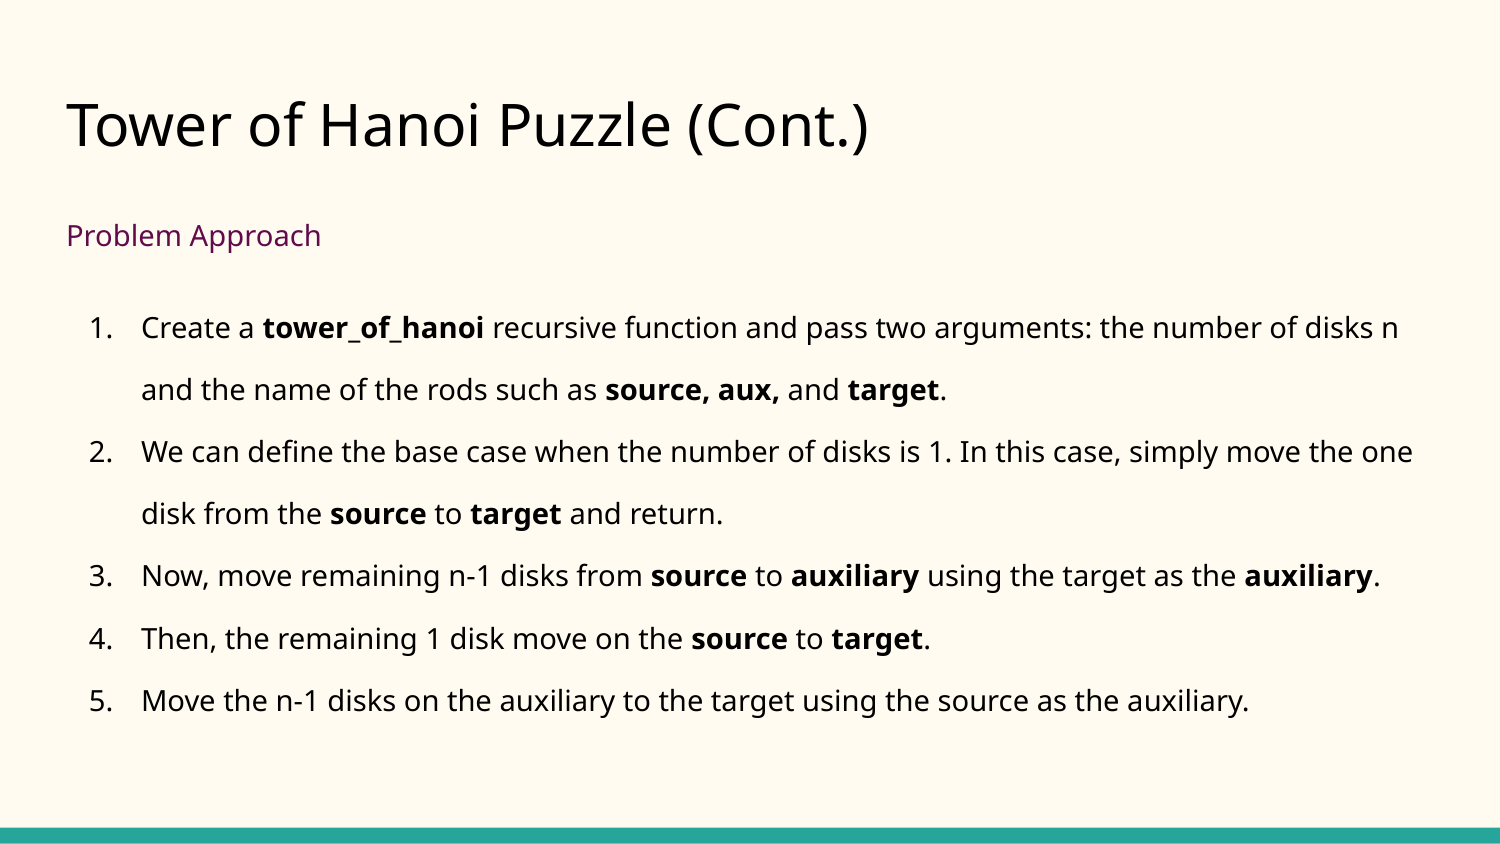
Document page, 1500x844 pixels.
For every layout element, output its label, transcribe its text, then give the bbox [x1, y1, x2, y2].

list Problem Approach Create a tower_of_hanoi recursive function and pass two arguments: the number of disks n and the name of the rods such as source, aux, and target. We can define the base case when the number of disks is 1. In this case, simply move the one disk from the source to target and return. Now, move remaining n-1 disks from source to auxiliary using the target as the auxiliary. Then, the remaining 1 disk move on the source to target. Move the n-1 disks on the auxiliary to the target using the source as the auxiliary. [51, 192, 1449, 750]
title Tower of Hanoi Puzzle (Cont.) [51, 72, 1449, 174]
